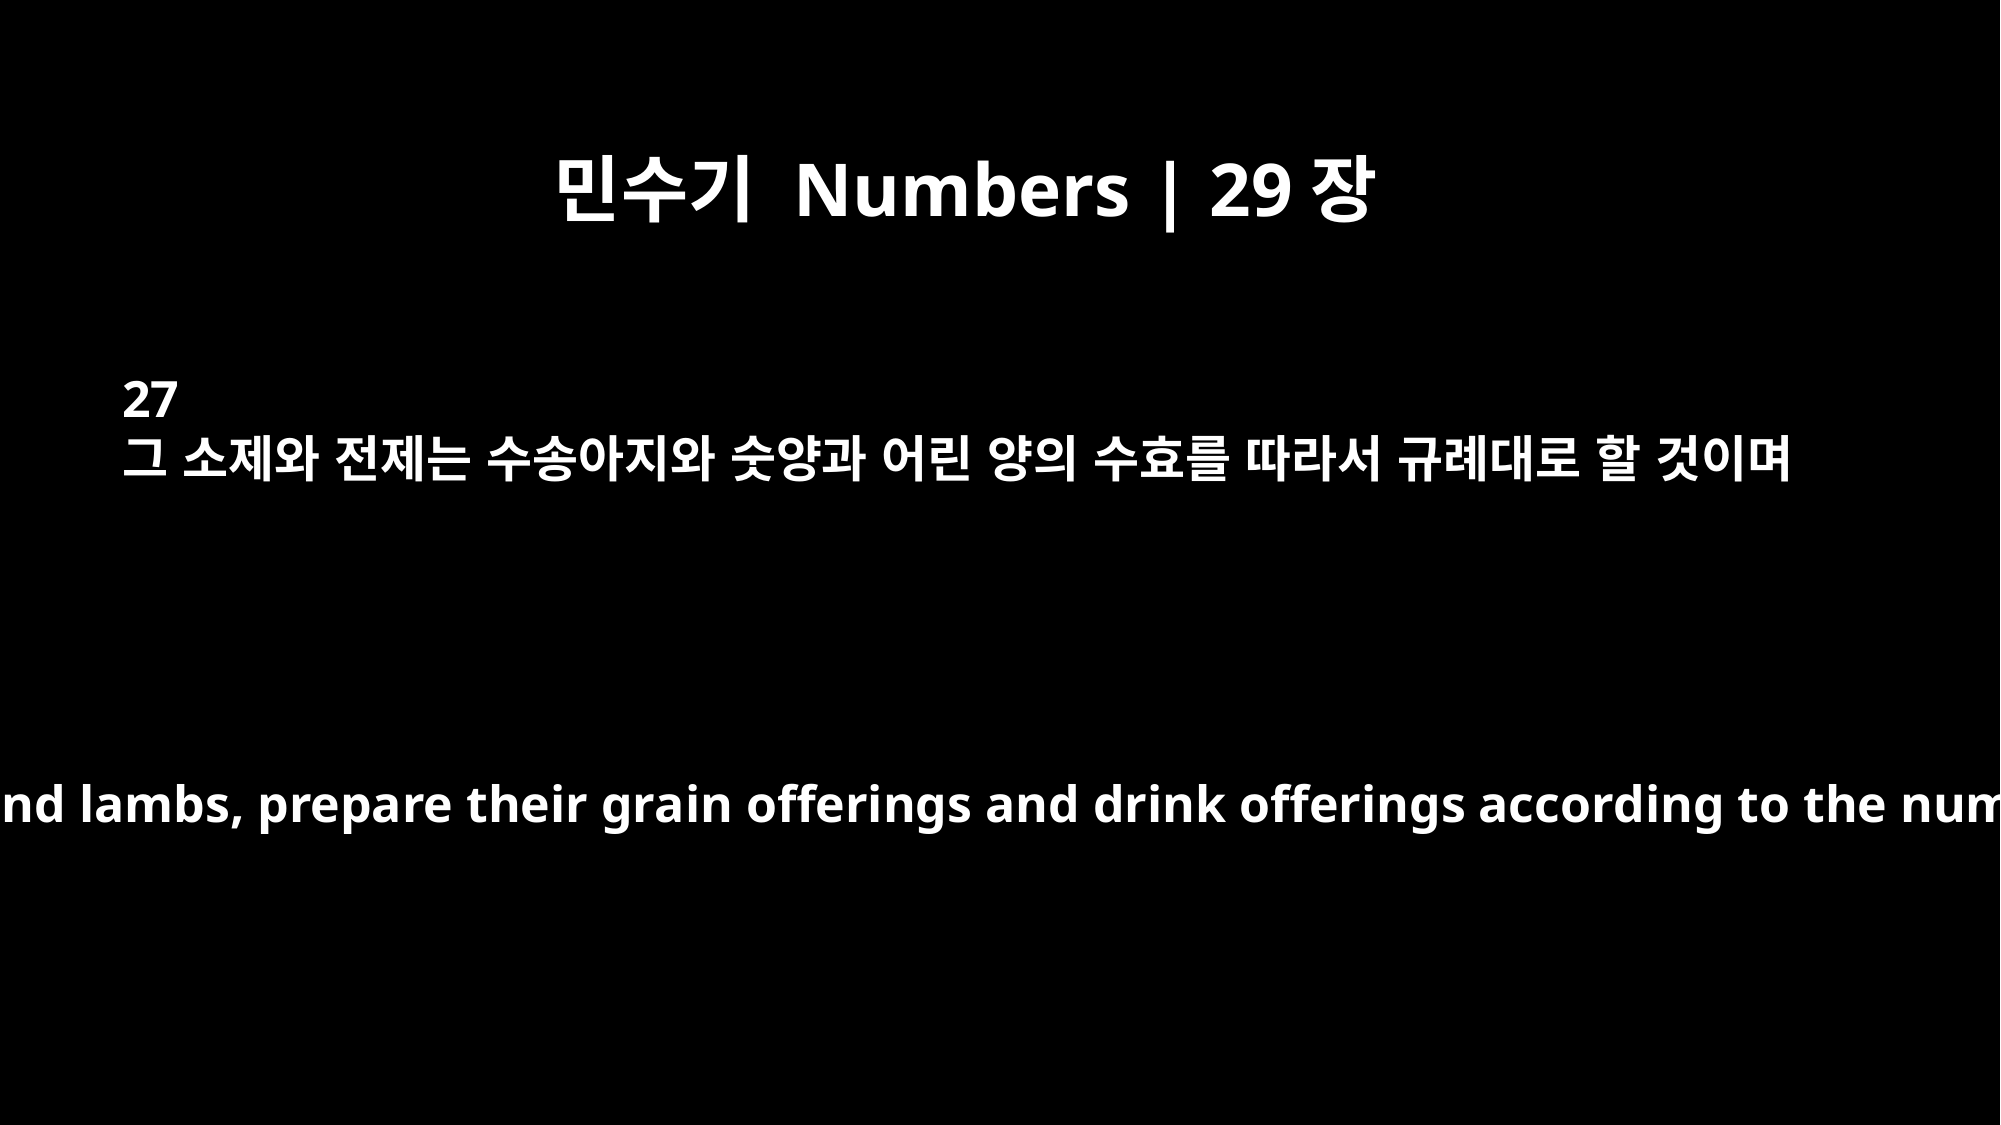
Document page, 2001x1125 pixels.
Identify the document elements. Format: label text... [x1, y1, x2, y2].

text_box 민수기 Numbers | 29장 [538, 136, 1393, 239]
text_box 27 그 소제와 전제는 수송아지와 숫양과 어린 양의 수효를 따라서 규례대로 할 것이며 [107, 359, 1810, 495]
text_box With the bulls, rams and lambs, prepare their grain offerings and drink offerings according to the number specified. [0, 764, 2000, 840]
